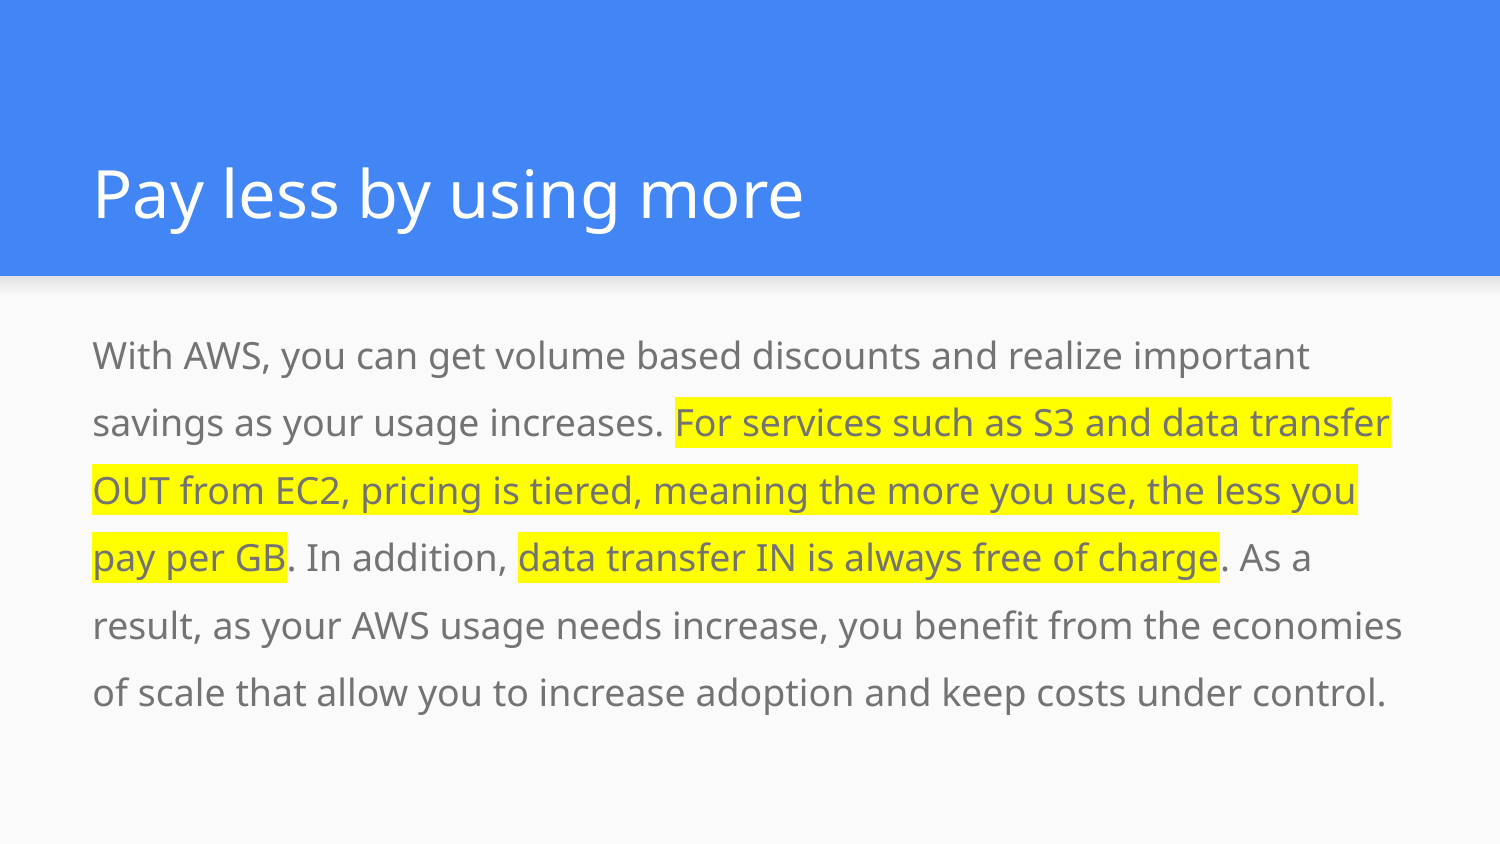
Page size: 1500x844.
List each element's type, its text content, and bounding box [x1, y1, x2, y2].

list With AWS, you can get volume based discounts and realize important savings as your usage increases. For services such as S3 and data transfer OUT from EC2, pricing is tiered, meaning the more you use, the less you pay per GB. In addition, data transfer IN is always free of charge. As a result, as your AWS usage needs increase, you benefit from the economies of scale that allow you to increase adoption and keep costs under control. [77, 294, 1427, 823]
title Pay less by using more [77, 121, 1427, 248]
